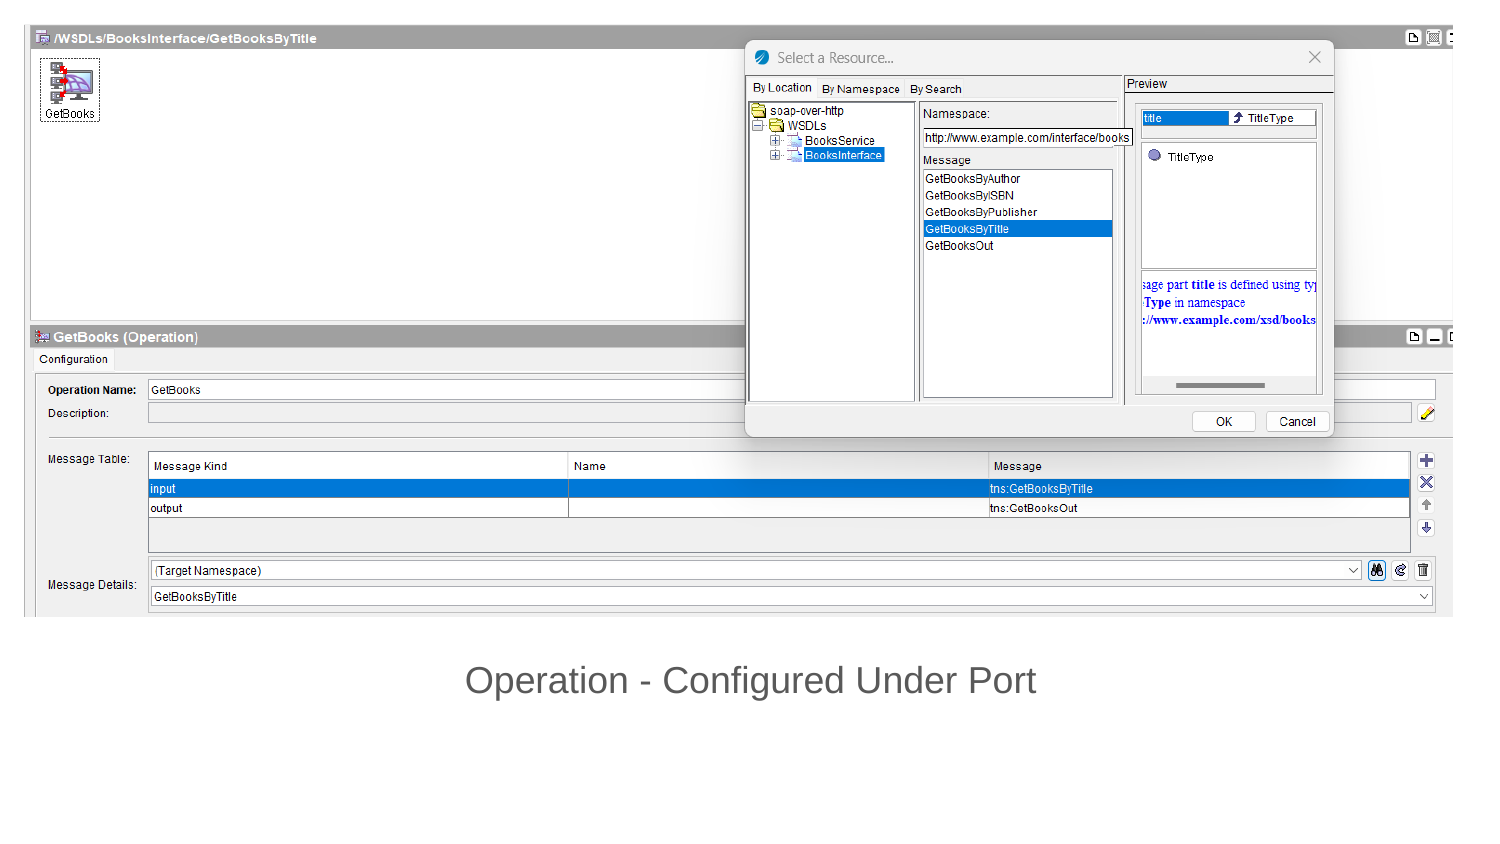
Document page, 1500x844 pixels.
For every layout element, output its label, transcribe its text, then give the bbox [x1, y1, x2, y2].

picture [24, 24, 1453, 617]
text_box Operation - Configured Under Port [449, 641, 1089, 710]
